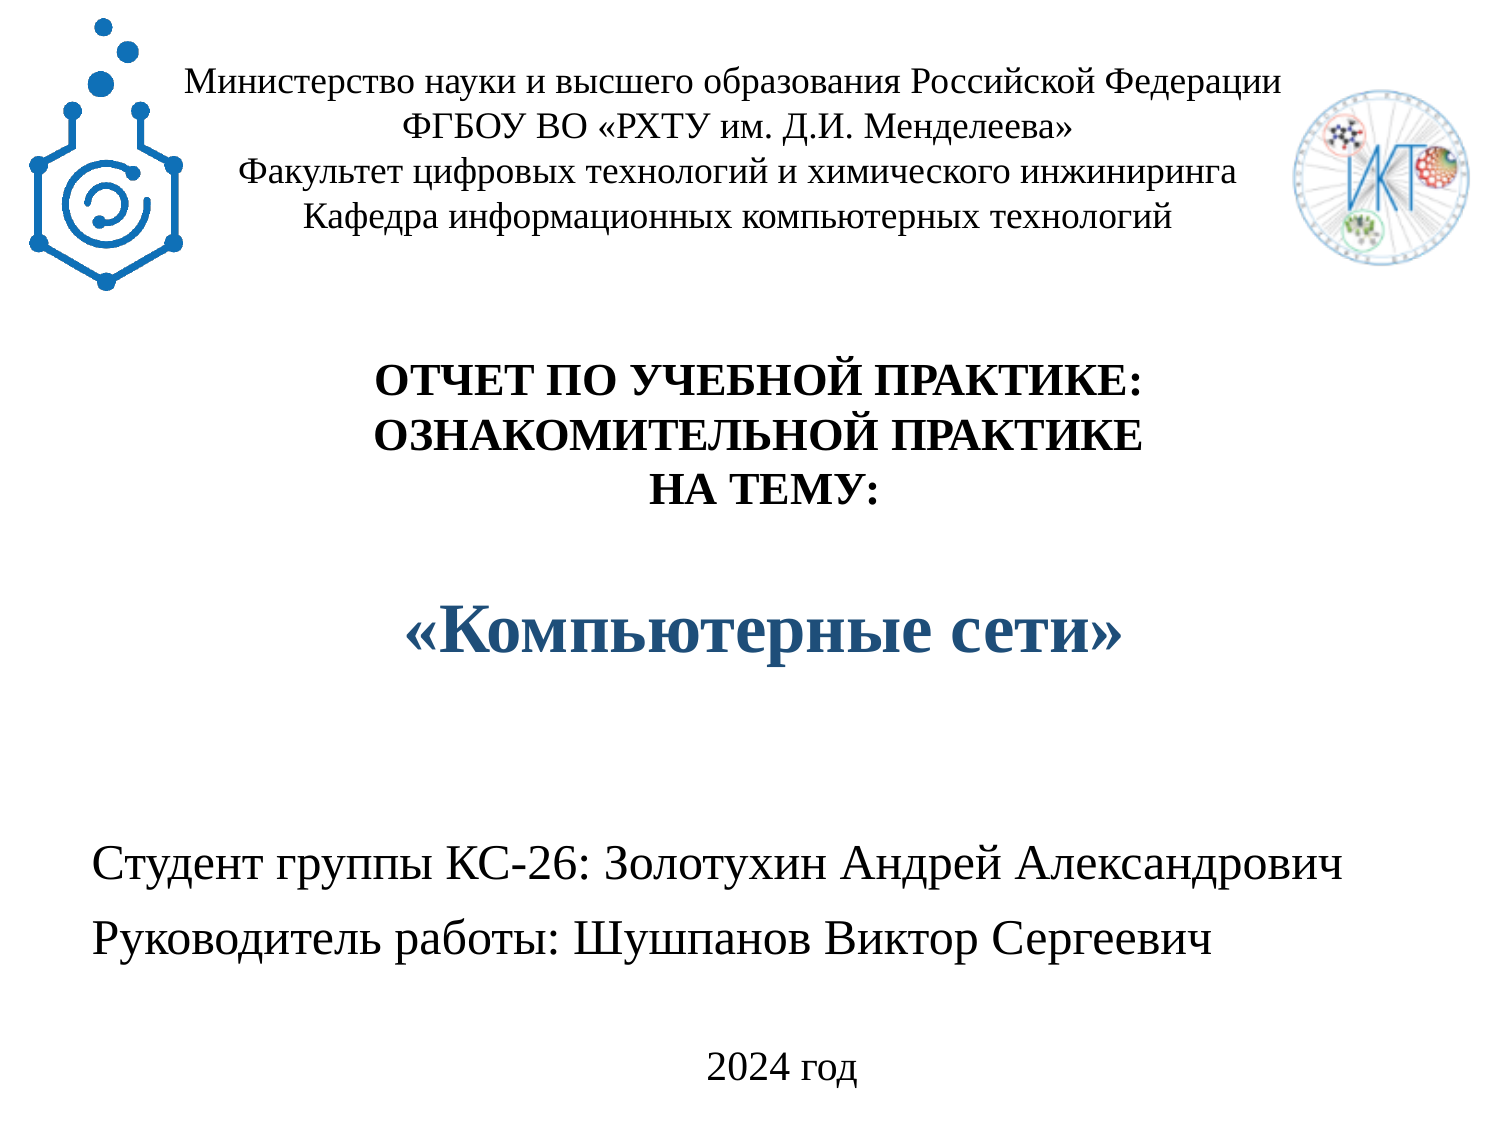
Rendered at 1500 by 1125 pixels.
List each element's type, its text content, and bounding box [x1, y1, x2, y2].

picture [29, 17, 183, 291]
text_box Студент группы КС-26: Золотухин Андрей Александрович Руководитель работы: Шушпанов Виктор Сергеевич [76, 822, 1412, 988]
text_box Министерство науки и высшего образования Российской Федерации ФГБОУ ВО «РХТУ им. Д.И. Менделеева» Факультет цифровых технологий и химического инжиниринга Кафедра информационных компьютерных технологий [186, 48, 1365, 231]
text_box ОТЧЕТ ПО УЧЕБНОЙ ПРАКТИКЕ: ОЗНАКОМИТЕЛЬНОЙ ПРАКТИКЕ НА ТЕМУ: «Компьютерные сети» [71, 231, 1459, 799]
picture [1280, 77, 1483, 280]
text_box 2024 год [691, 1031, 877, 1097]
